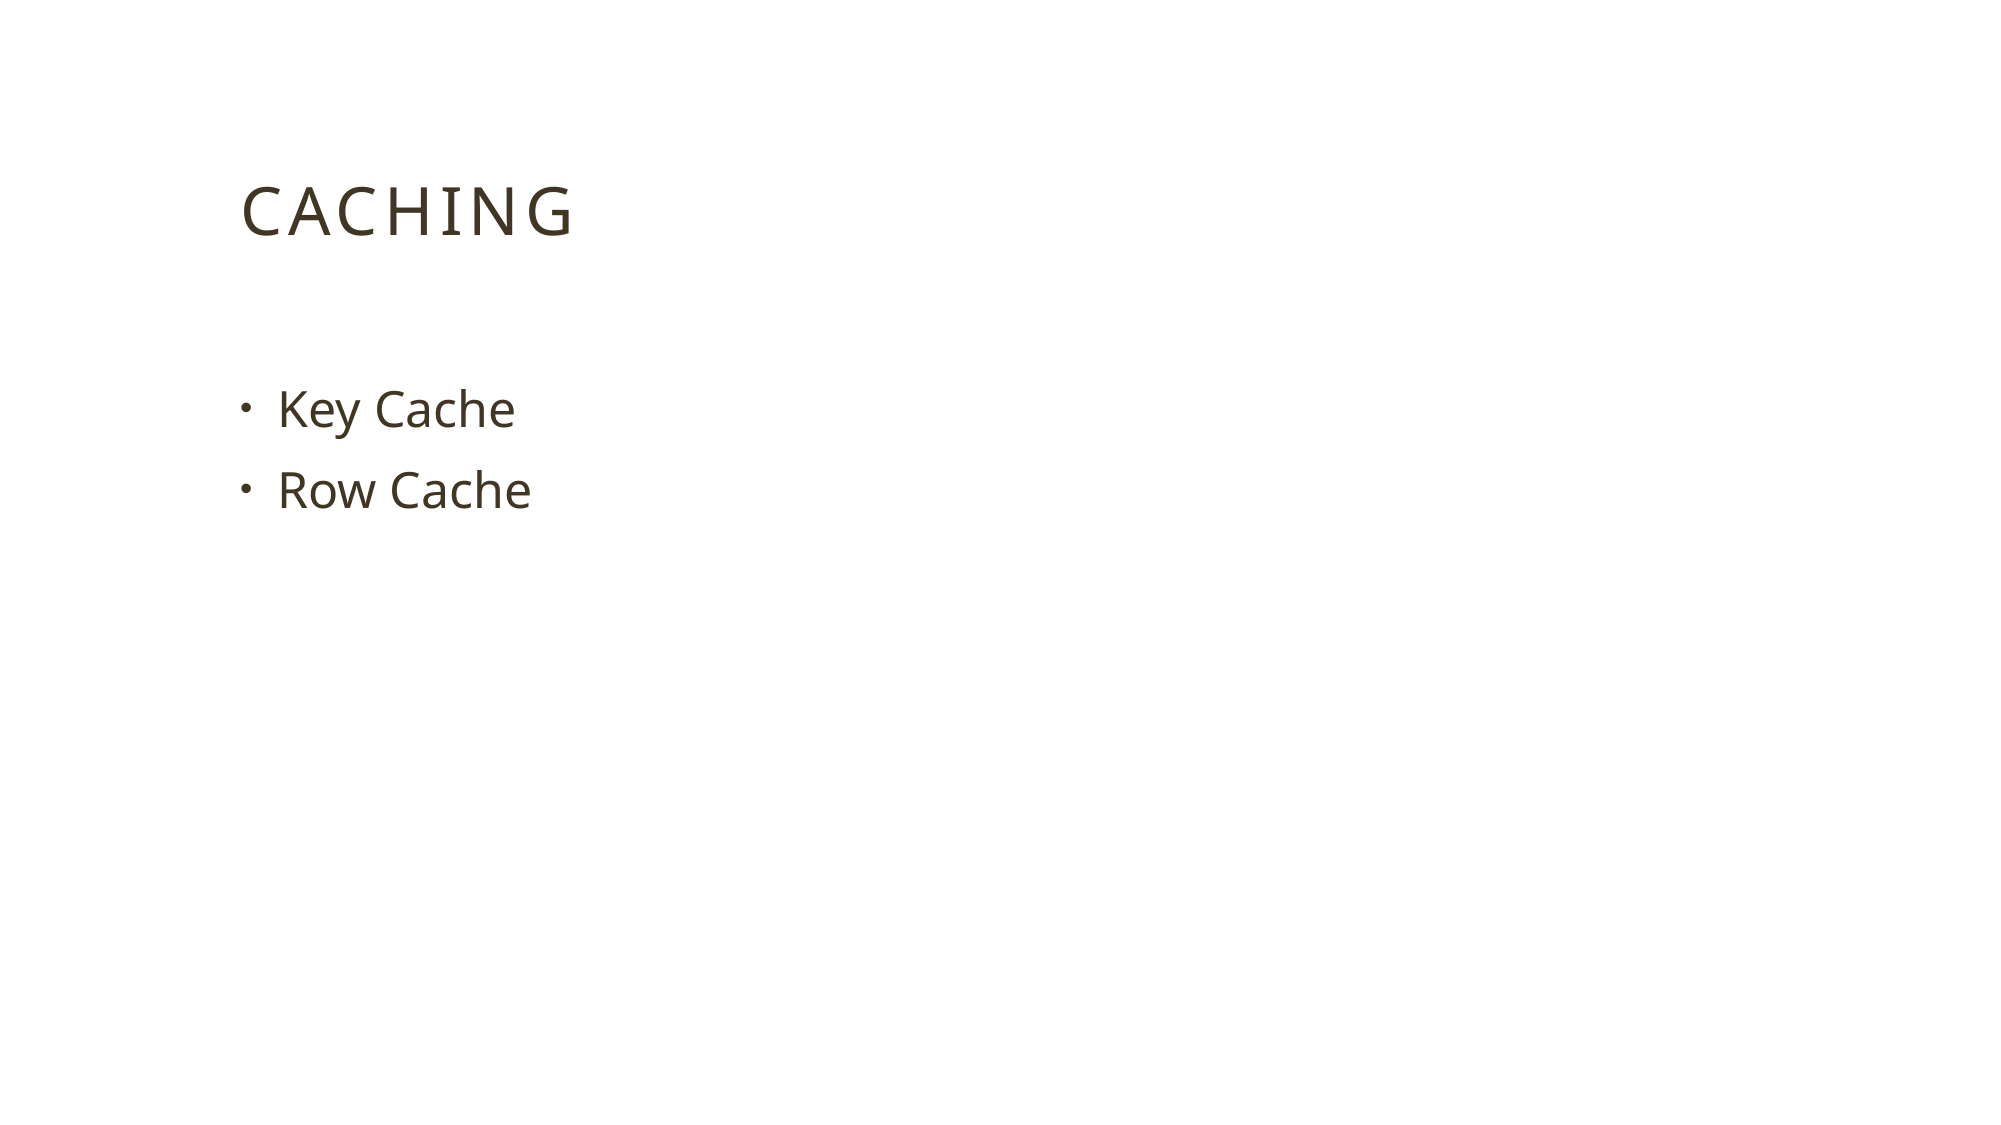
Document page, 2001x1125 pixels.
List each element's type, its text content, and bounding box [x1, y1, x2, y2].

list Key Cache Row Cache [225, 369, 1782, 1013]
title Caching [225, 112, 1782, 338]
